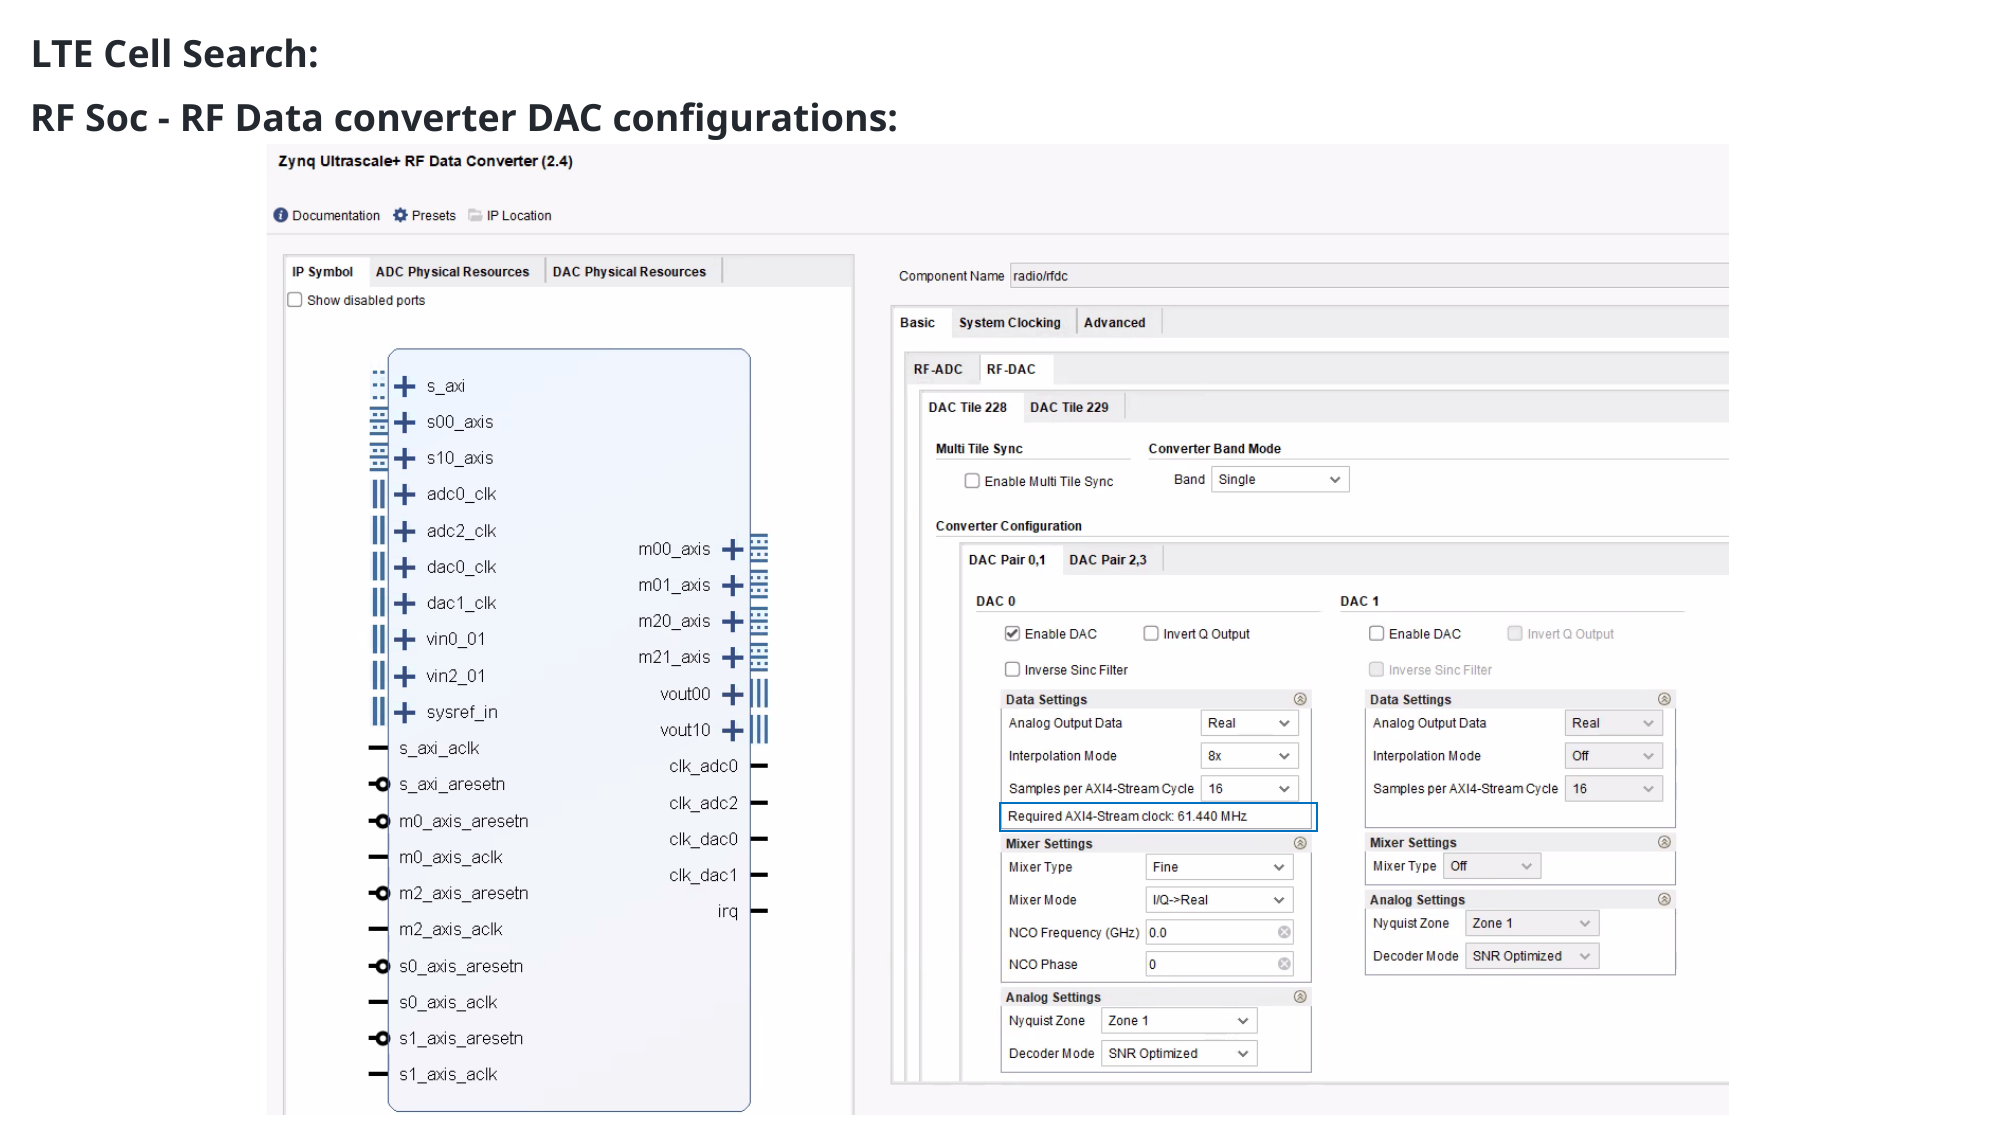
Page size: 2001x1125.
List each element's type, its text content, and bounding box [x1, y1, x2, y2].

text_box RF Soc - RF Data converter DAC configurations: [15, 83, 1016, 146]
picture [266, 144, 1729, 1115]
title LTE Cell Search: [15, 12, 1516, 83]
